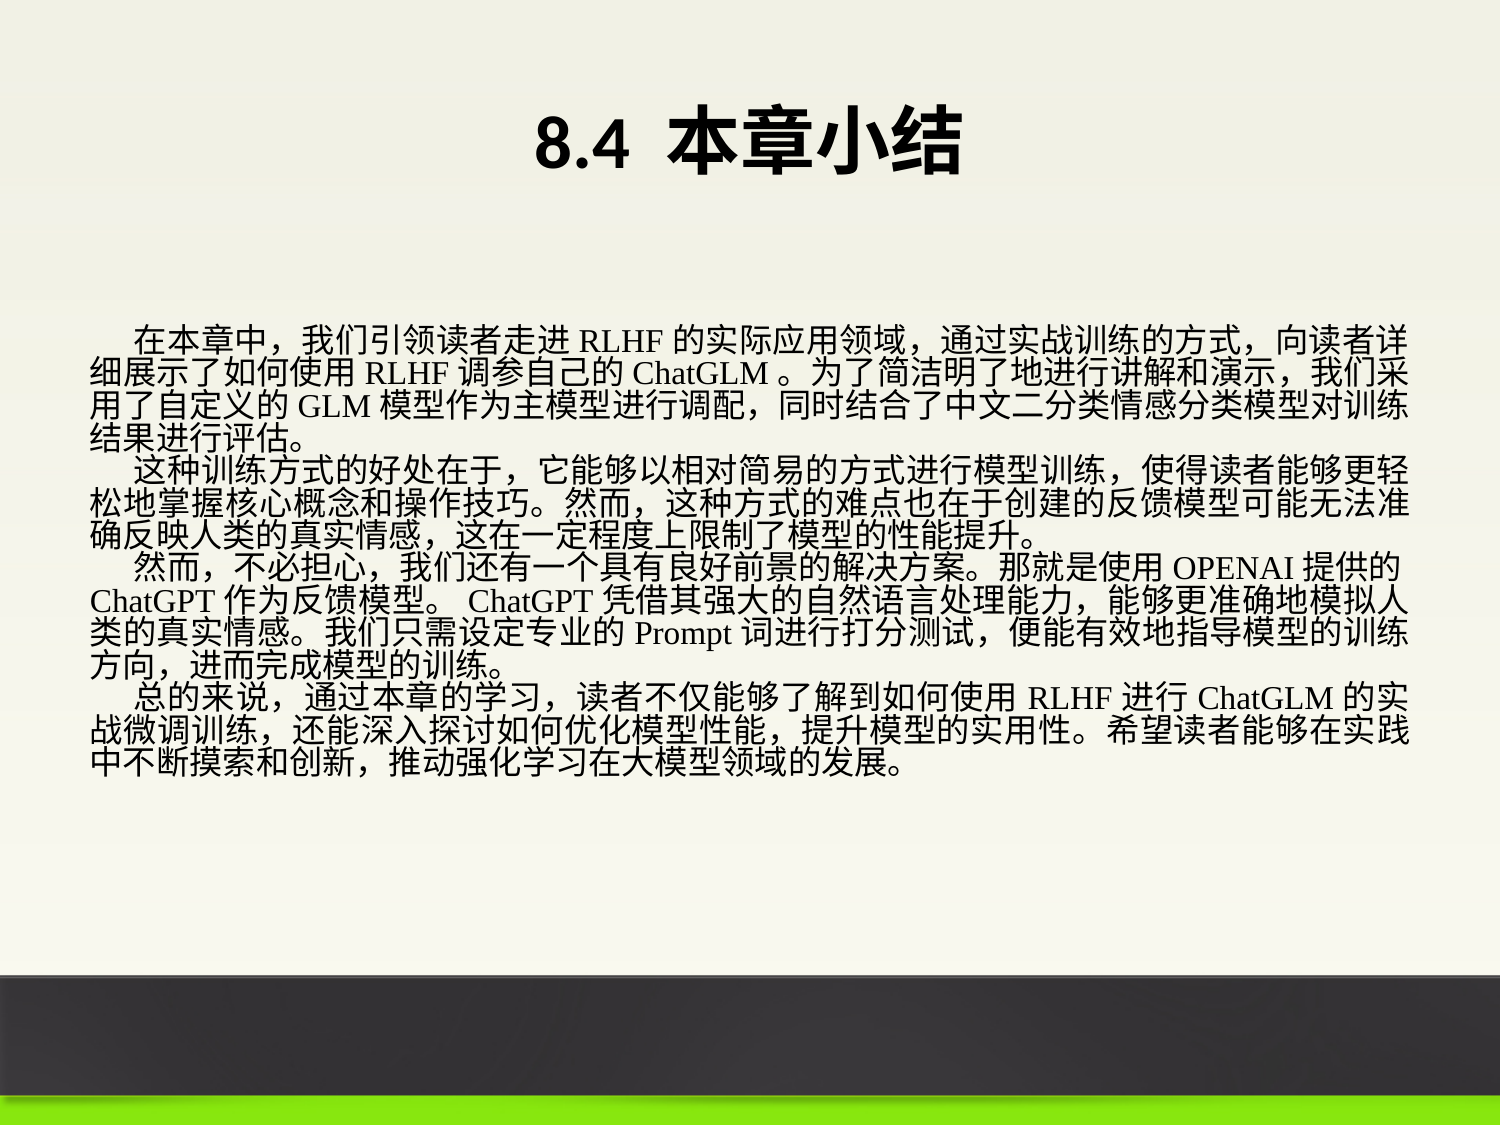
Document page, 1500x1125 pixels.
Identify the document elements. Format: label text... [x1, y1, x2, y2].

picture [0, 0, 1500, 1125]
title 8.4 本章小结 [75, 45, 1425, 233]
text_box 在本章中，我们引领读者走进RLHF的实际应用领域，通过实战训练的方式，向读者详细展示了如何使用RLHF调参自己的ChatGLM。为了简洁明了地进行讲解和演示，我们采用了自定义的GLM模型作为主模型进行调配，同时结合了中文二分类情感分类模型对训练结果进行评估。 这种训练方式的好处在于，它能够以相对简易的方式进行模型训练，使得读者能够更轻松地掌握核心概念和操作技巧。然而，这种方式的难点也在于创建的反馈模型可能无法准确反映人类的真实情感，这在一定程度上限制了模型的性能提升。 然而，不必担心，我们还有一个具有良好前景的解决方案。那就是使用OPENAI提供的ChatGPT作为反馈模型。ChatGPT凭借其强大的自然语言处理能力，能够更准确地模拟人类的真实情感。我们只需设定专业的Prompt词进行打分测试，便能有效地指导模型的训练方向，进而完成模型的训练。 总的来说，通过本章的学习，读者不仅能够了解到如何使用RLHF进行ChatGLM的实战微调训练，还能深入探讨如何优化模型性能，提升模型的实用性。希望读者能够在实践中不断摸索和创新，推动强化学习在大模型领域的发展。 [74, 319, 1425, 789]
